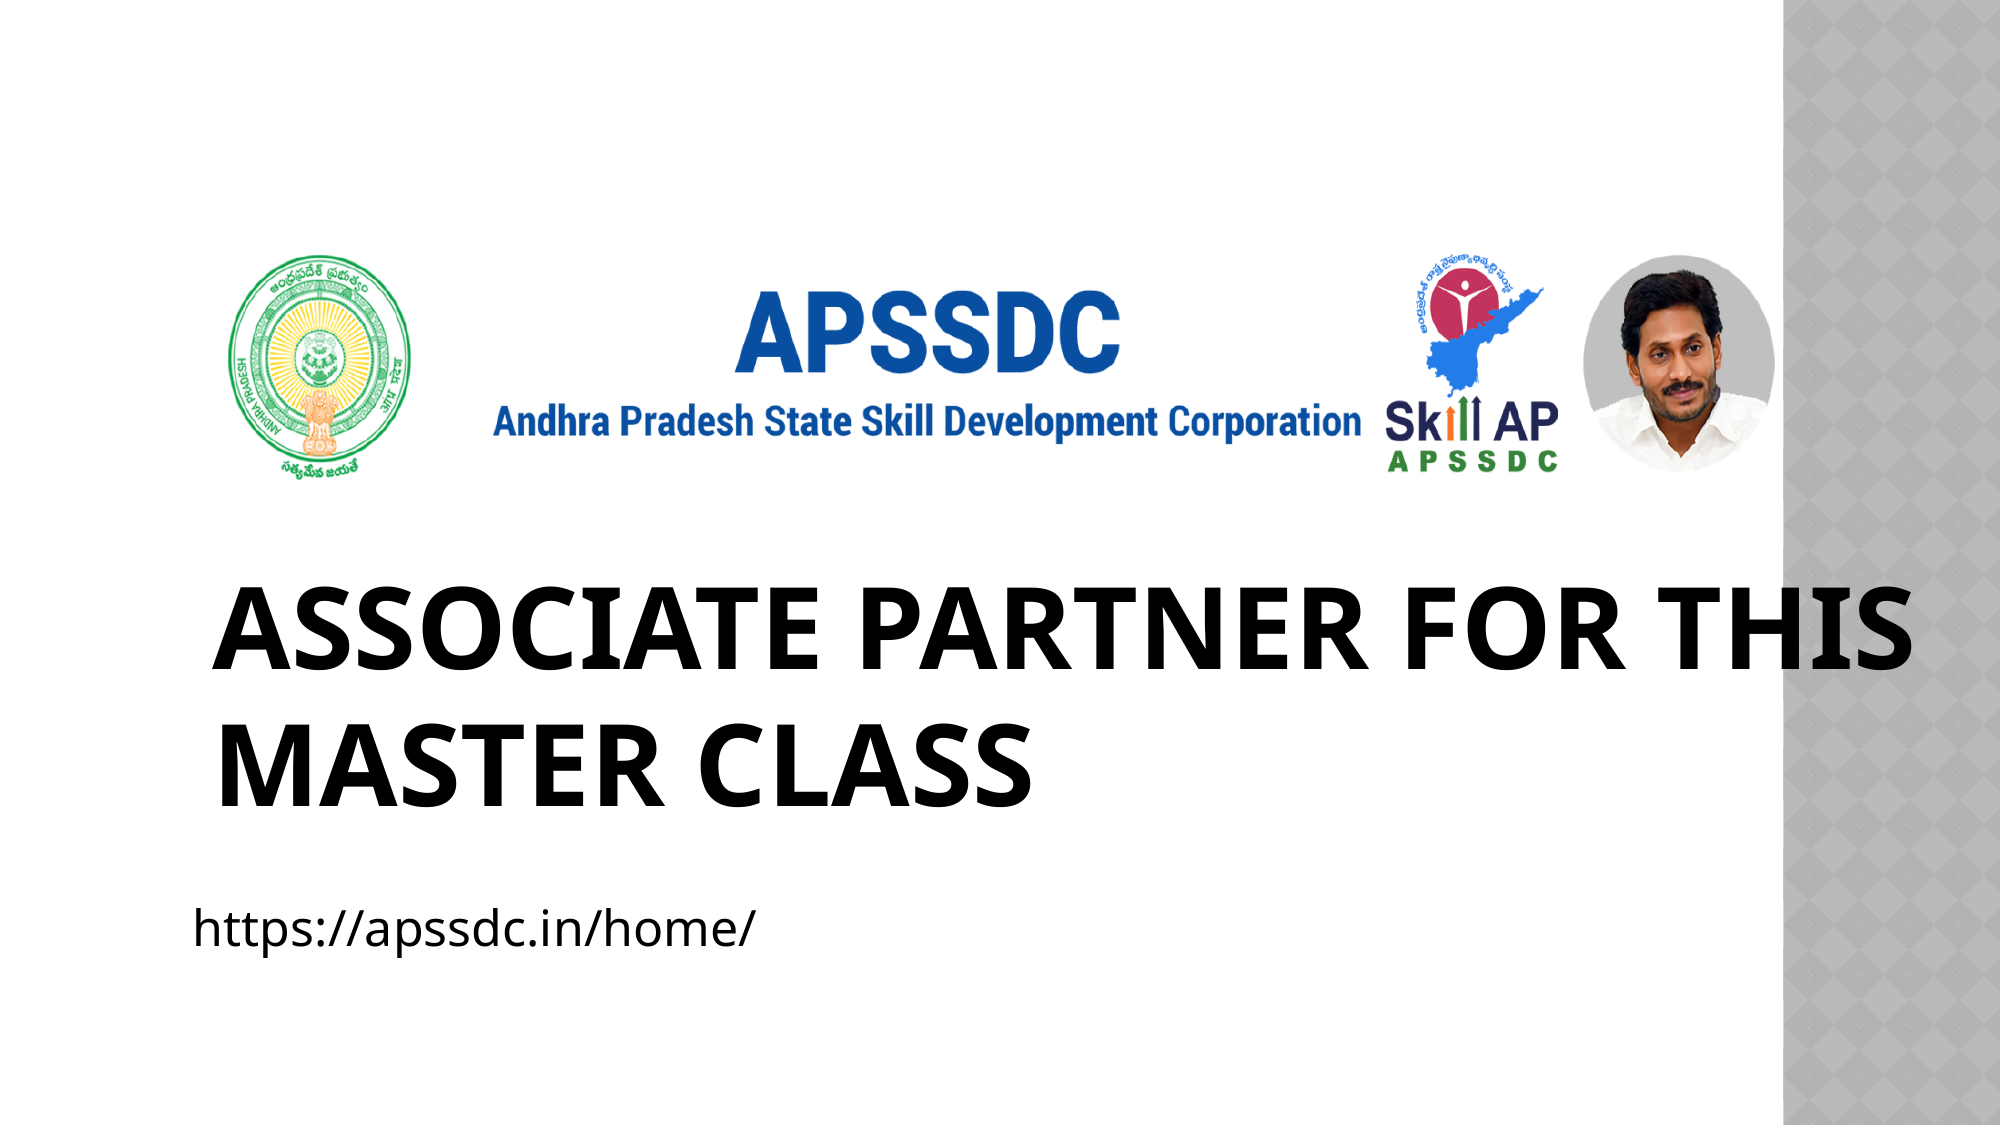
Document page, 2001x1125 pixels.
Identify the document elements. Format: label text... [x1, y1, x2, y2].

title Associate Partner for this Master Class [212, 704, 1943, 829]
picture [224, 246, 1781, 485]
text_box https://apssdc.in/home/ [179, 889, 771, 963]
